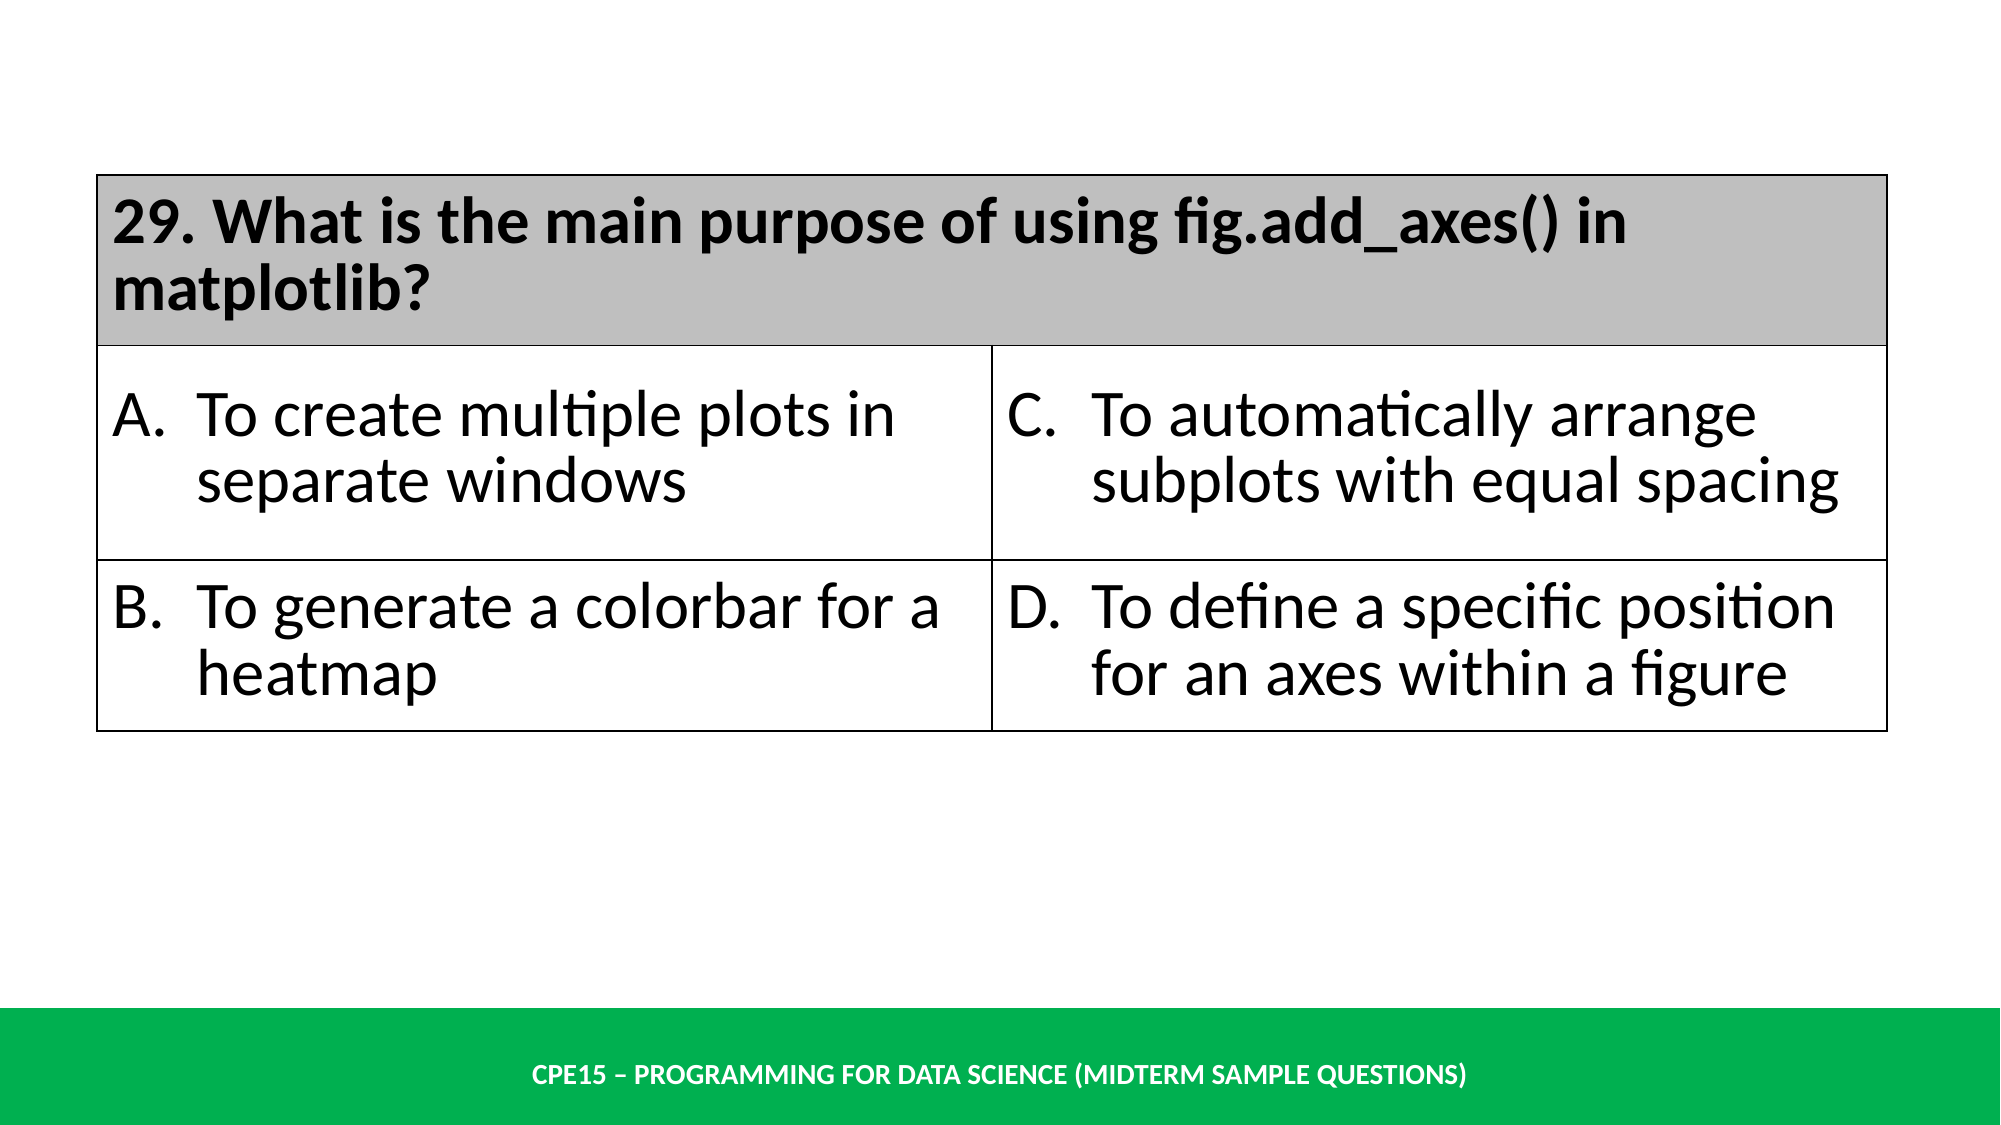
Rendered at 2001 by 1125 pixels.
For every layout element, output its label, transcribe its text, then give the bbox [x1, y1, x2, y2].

table_header 29. What is the main purpose of using fig.add_axes() in matplotlib? [98, 176, 1886, 345]
table_cell To define a specific position for an axes within a figure [993, 561, 1886, 730]
table_cell To automatically arrange subplots with equal spacing [993, 346, 1886, 559]
table_cell To create multiple plots in separate windows [98, 346, 991, 559]
table_cell To generate a colorbar for a heatmap [98, 561, 991, 730]
